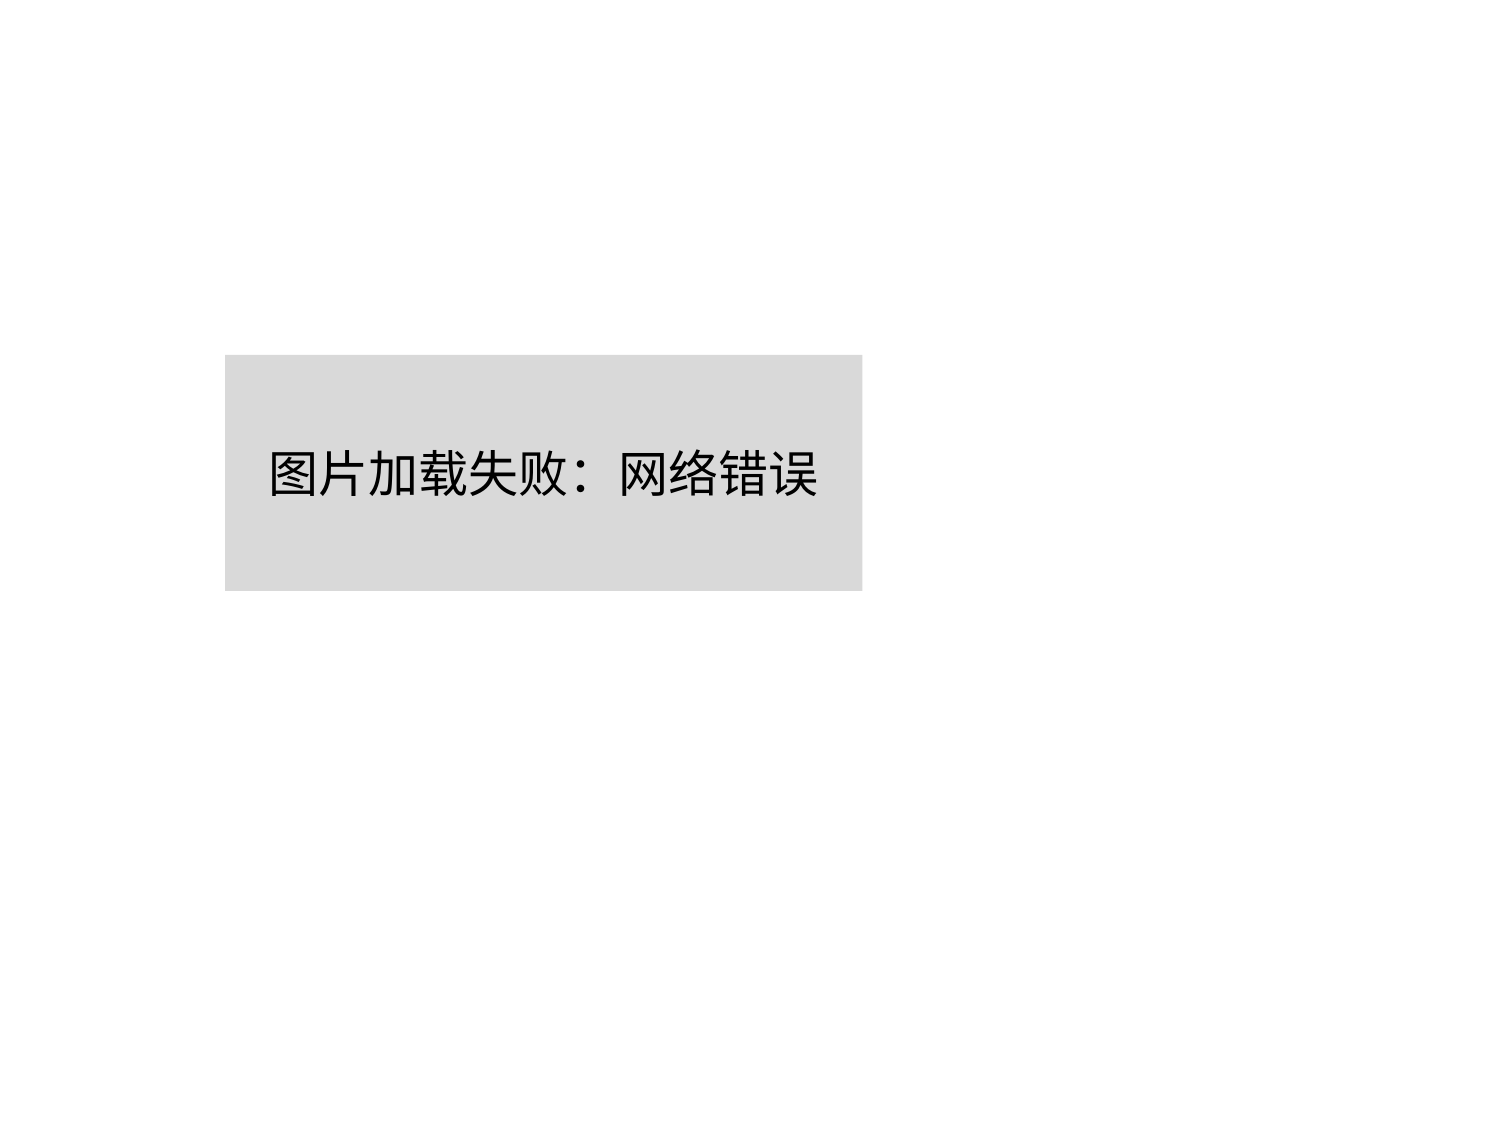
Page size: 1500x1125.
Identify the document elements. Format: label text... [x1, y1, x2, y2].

text_box 图片加载失败：网络错误 [223, 353, 865, 593]
